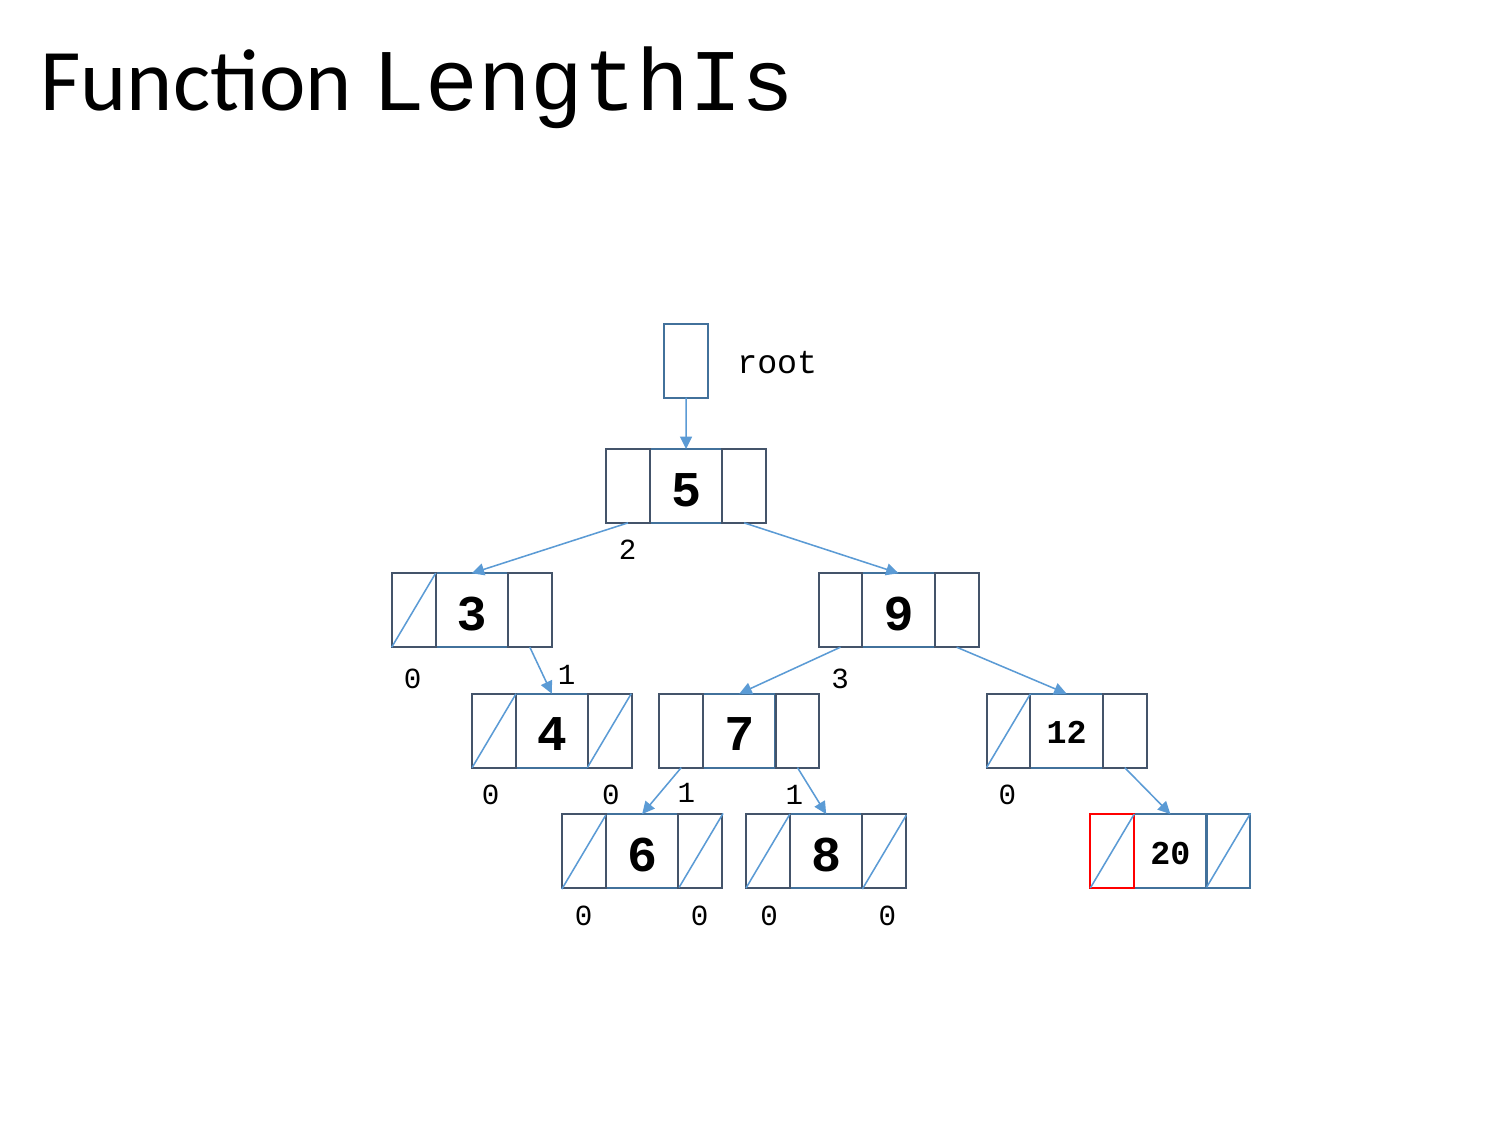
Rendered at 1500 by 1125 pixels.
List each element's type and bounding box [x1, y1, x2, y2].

text_box [388, 652, 437, 703]
title [25, 26, 1469, 138]
text_box [722, 332, 1041, 388]
text_box [391, 323, 1251, 939]
